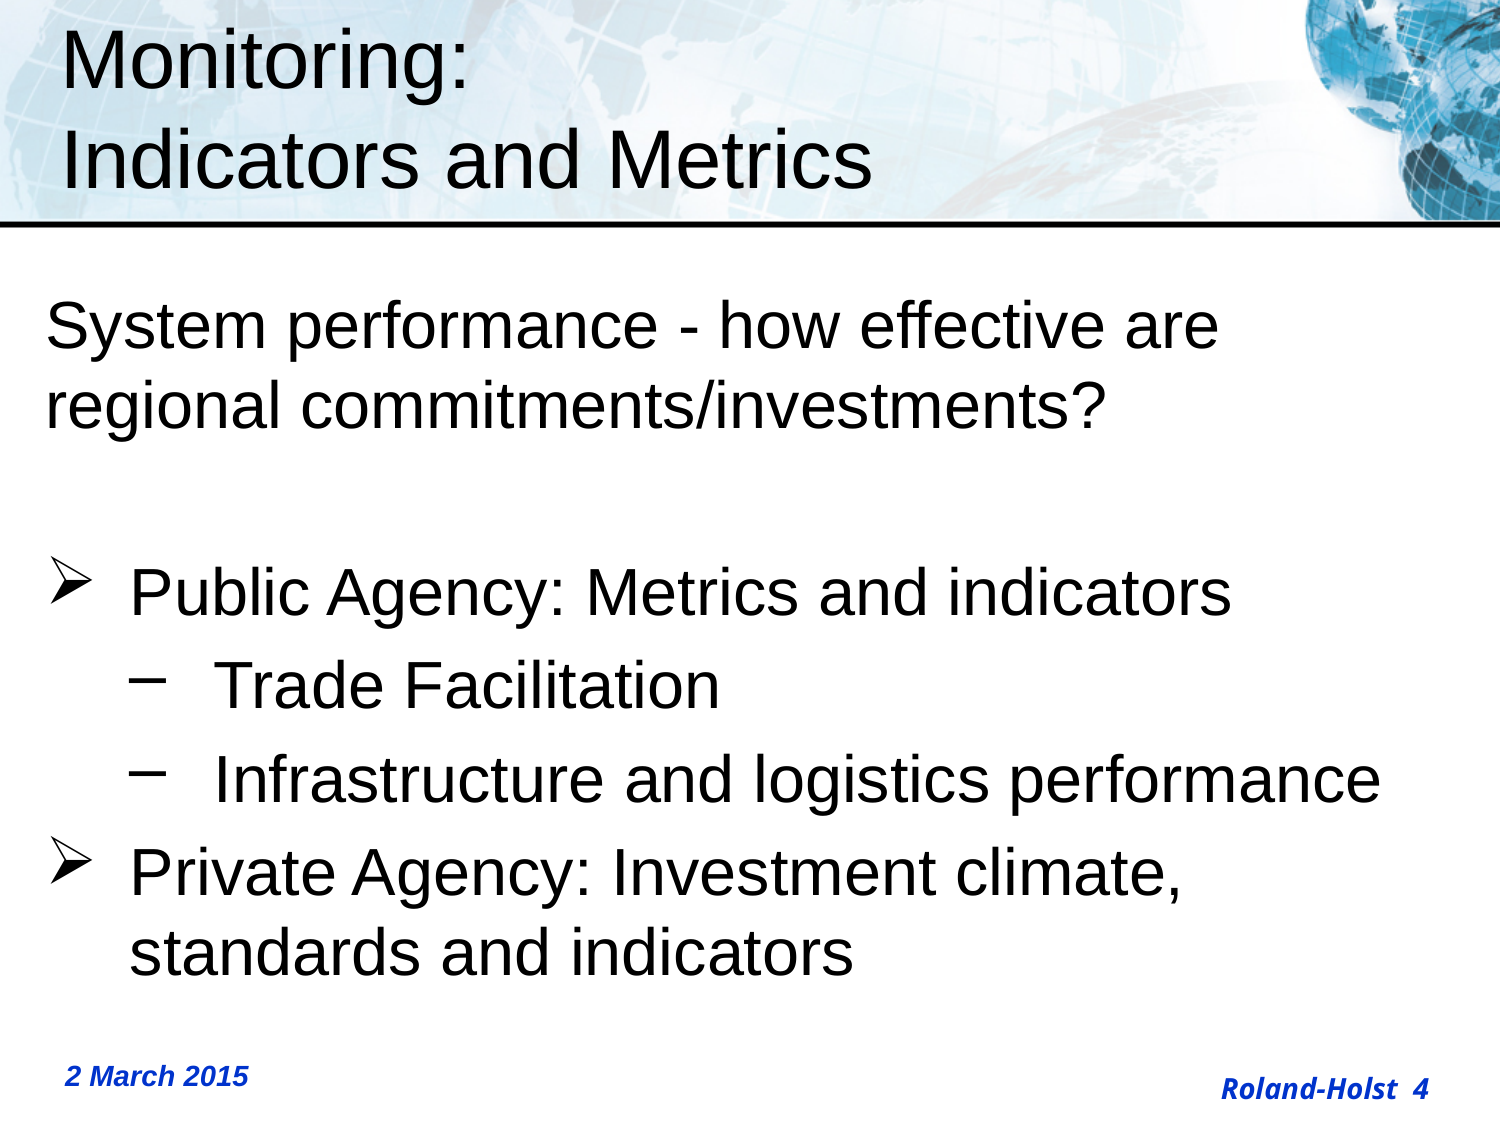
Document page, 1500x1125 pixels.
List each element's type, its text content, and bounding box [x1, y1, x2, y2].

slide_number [49, 1049, 363, 1100]
title Monitoring: Indicators and Metrics [44, 10, 1307, 200]
picture [0, 0, 1500, 1125]
list System performance - how effective are regional commitments/investments? Public Agency: Metrics and indicators Trade Facilitation Infrastructure and logistics performance Private Agency: Investment climate, standards and indicators [12, 274, 1463, 1013]
